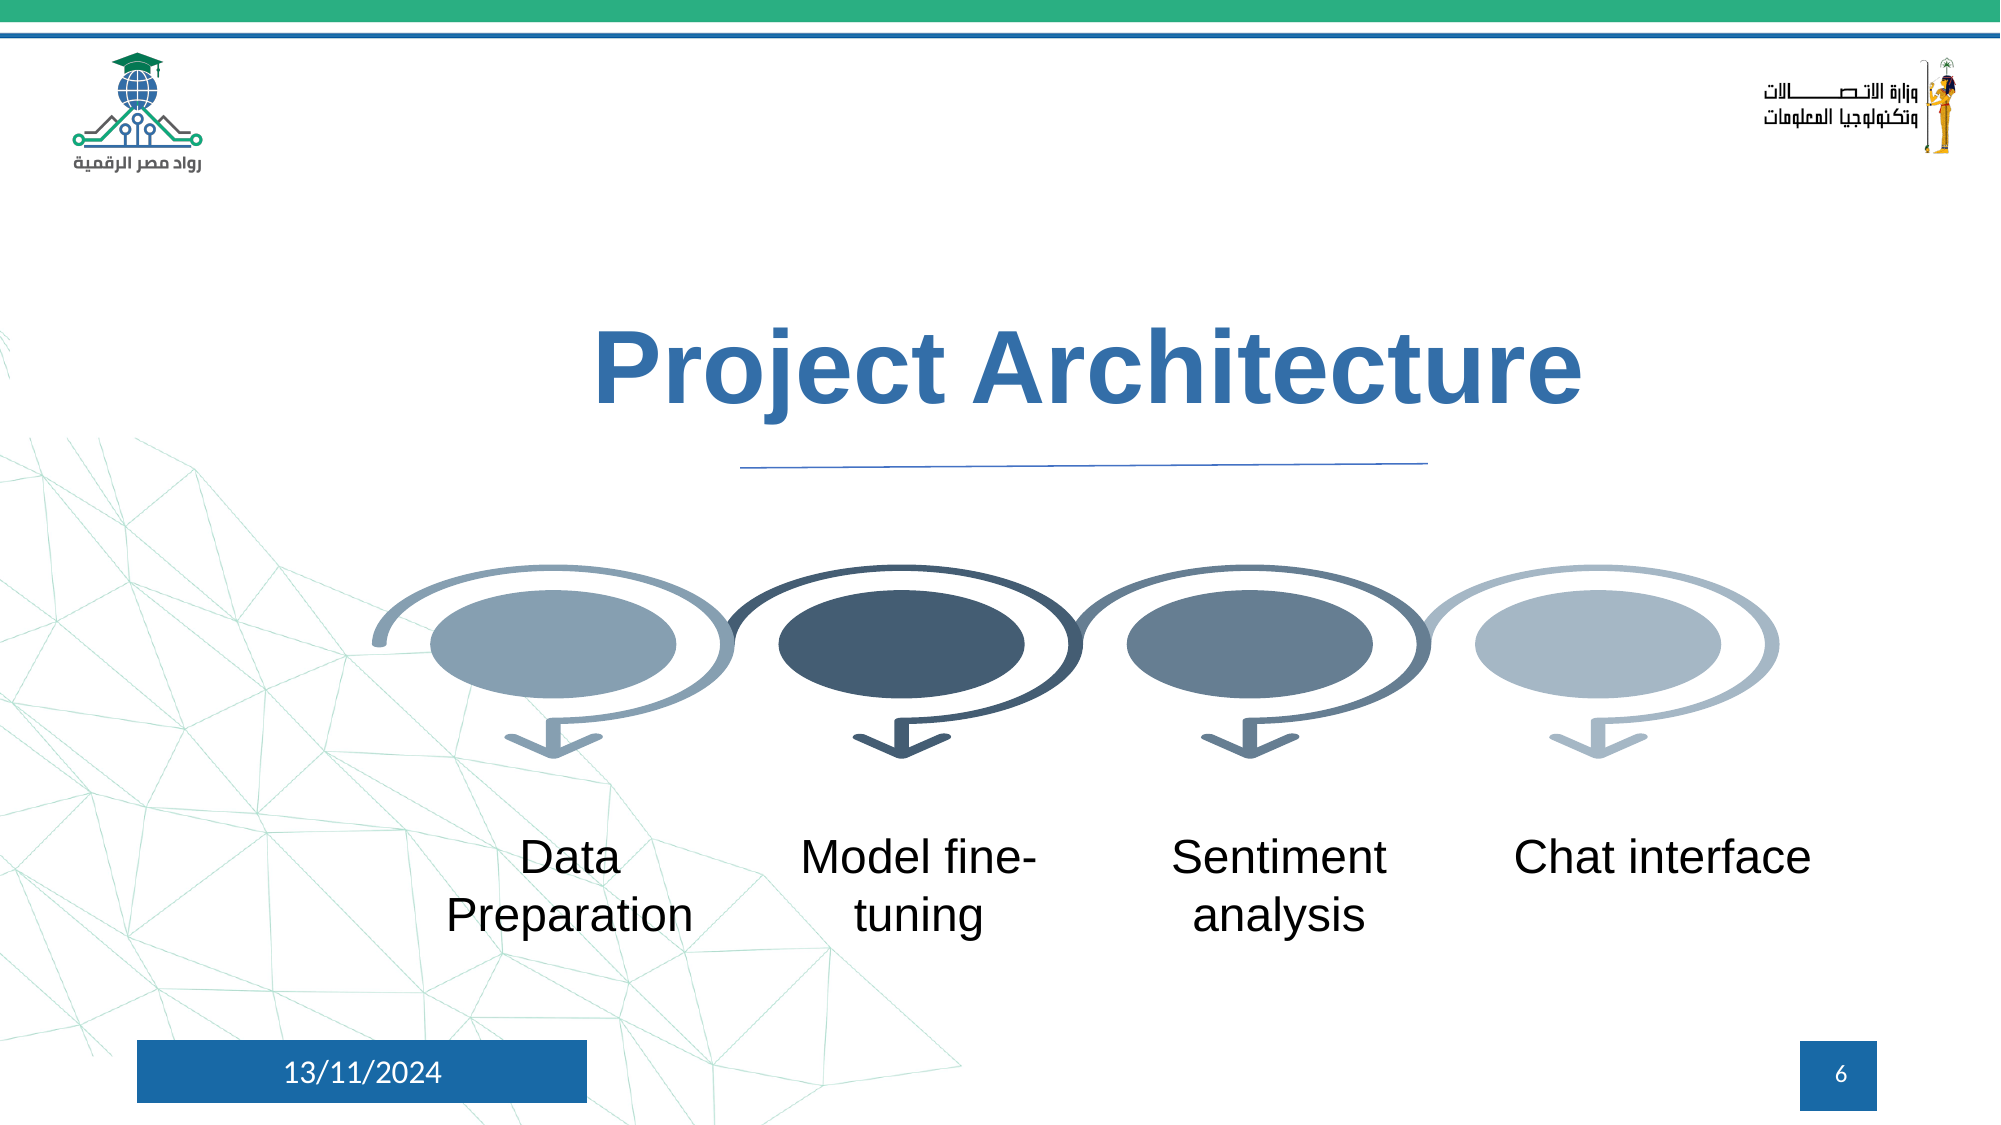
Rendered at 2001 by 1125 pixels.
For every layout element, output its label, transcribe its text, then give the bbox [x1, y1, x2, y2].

text_box Sentiment analysis [1128, 811, 1430, 956]
text_box Model fine-tuning [768, 811, 1071, 956]
picture [0, 0, 2000, 1125]
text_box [371, 564, 1780, 759]
title Project Architecture [573, 239, 1663, 434]
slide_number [137, 1042, 588, 1099]
slide_number ‹#› [1412, 1042, 1863, 1103]
text_box Chat interface [1475, 811, 1850, 899]
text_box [739, 463, 1429, 469]
text_box Data Preparation [382, 811, 758, 956]
